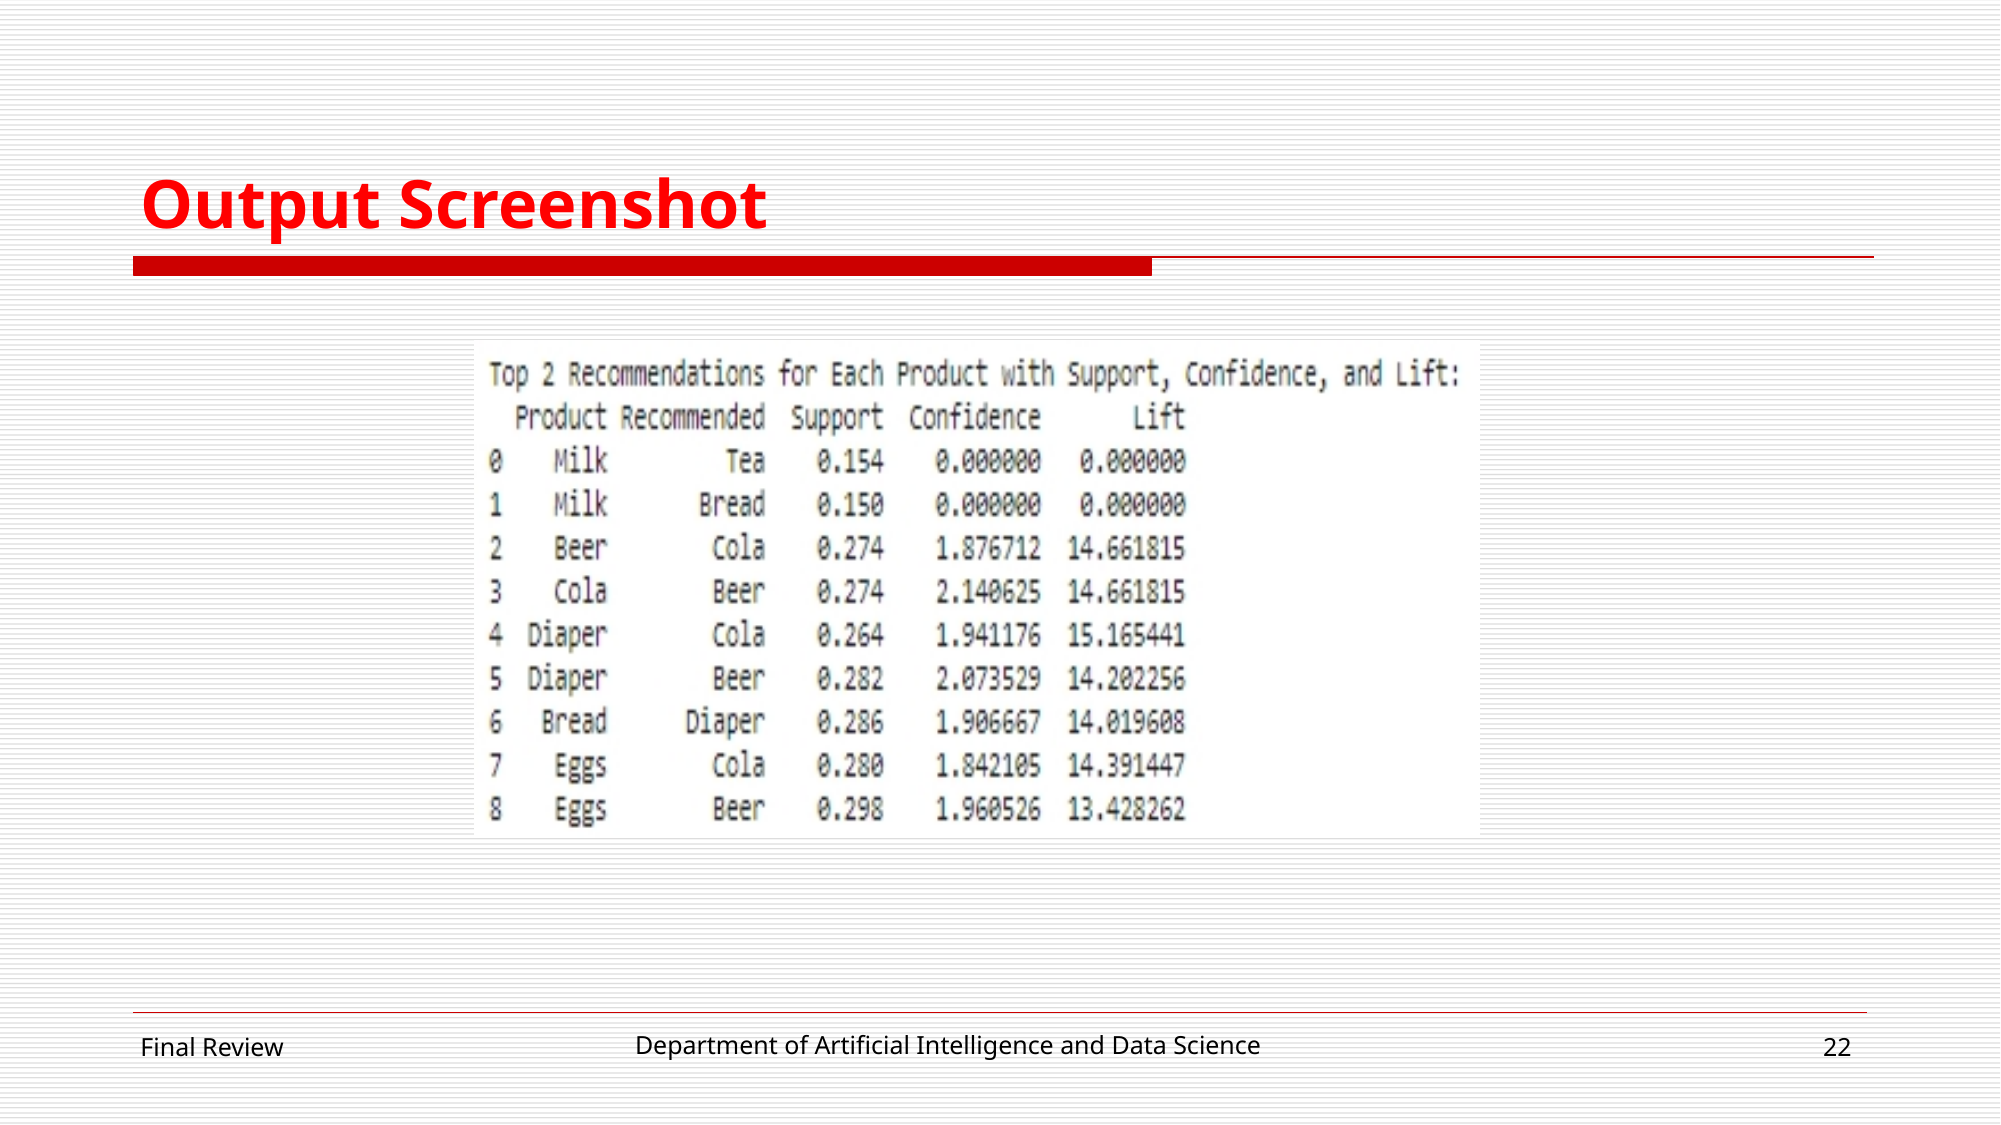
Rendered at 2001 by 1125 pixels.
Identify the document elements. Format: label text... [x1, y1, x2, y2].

slide_number 22 [1433, 1024, 1867, 1103]
picture [0, 0, 2001, 1125]
text_box Department of Artificial Intelligence and Data Science [448, 1021, 1449, 1067]
list [123, 287, 1874, 988]
text_box Final Review [125, 1024, 1126, 1070]
title Output Screenshot [125, 50, 1876, 250]
